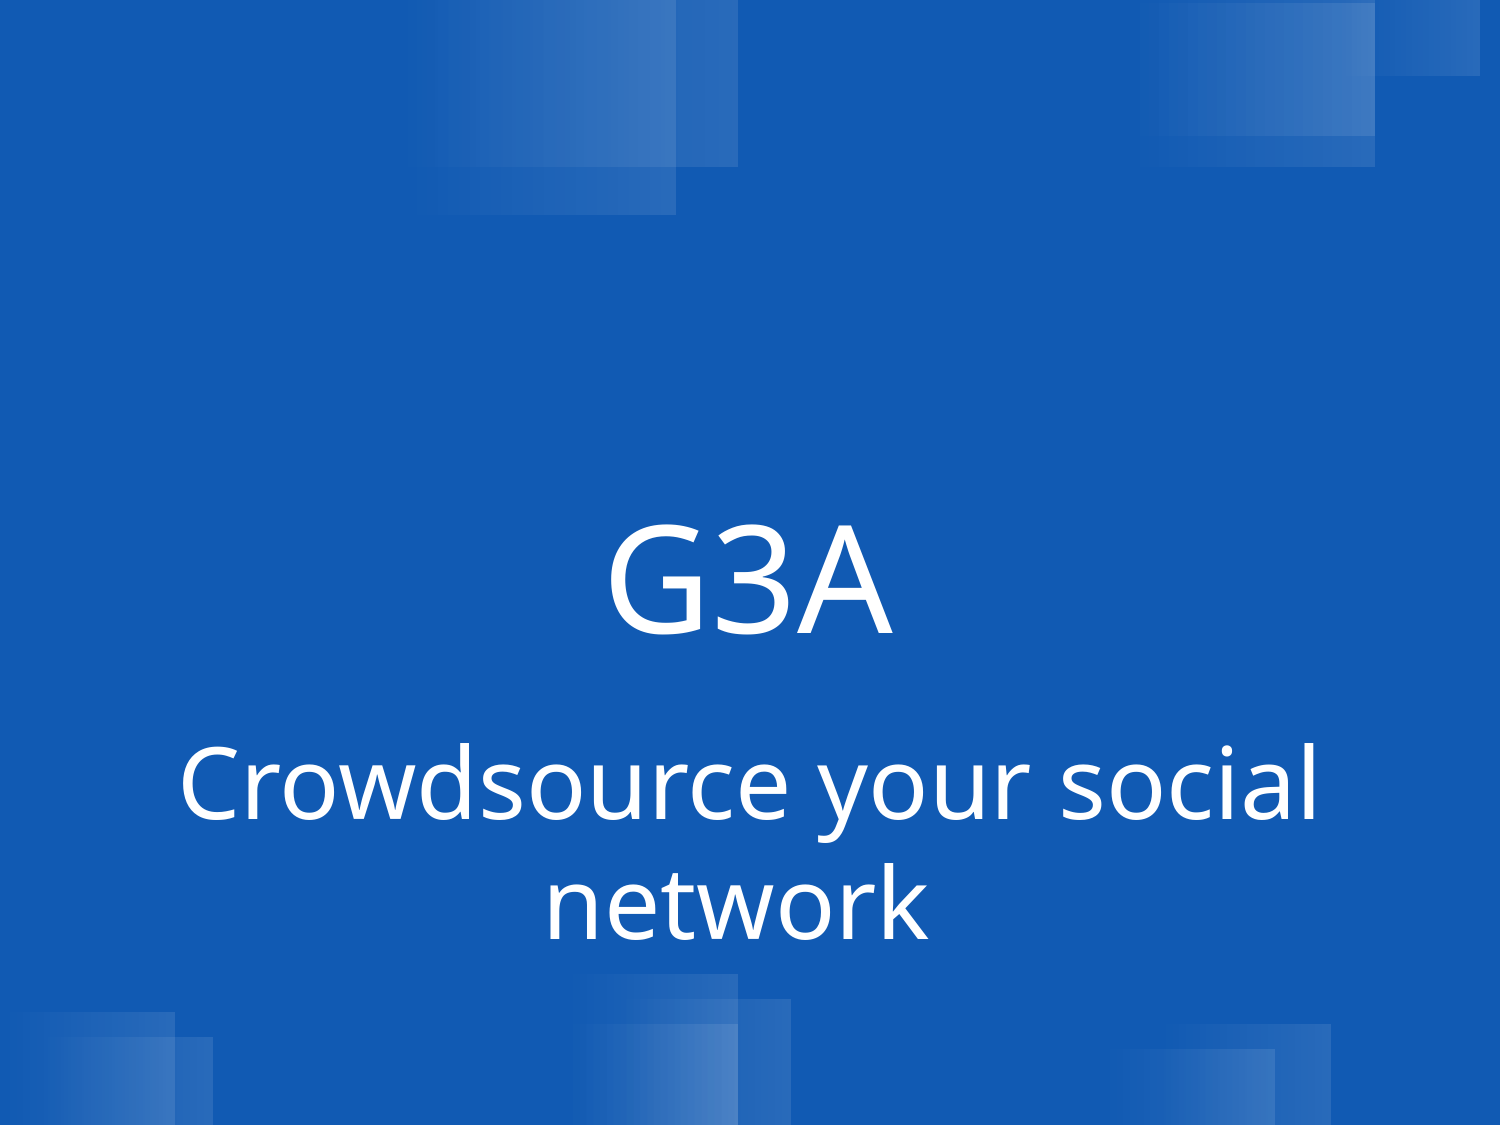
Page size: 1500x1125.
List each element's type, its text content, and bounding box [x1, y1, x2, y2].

text_box G3A [588, 476, 909, 671]
text_box Crowdsource your social network [37, 712, 1463, 968]
